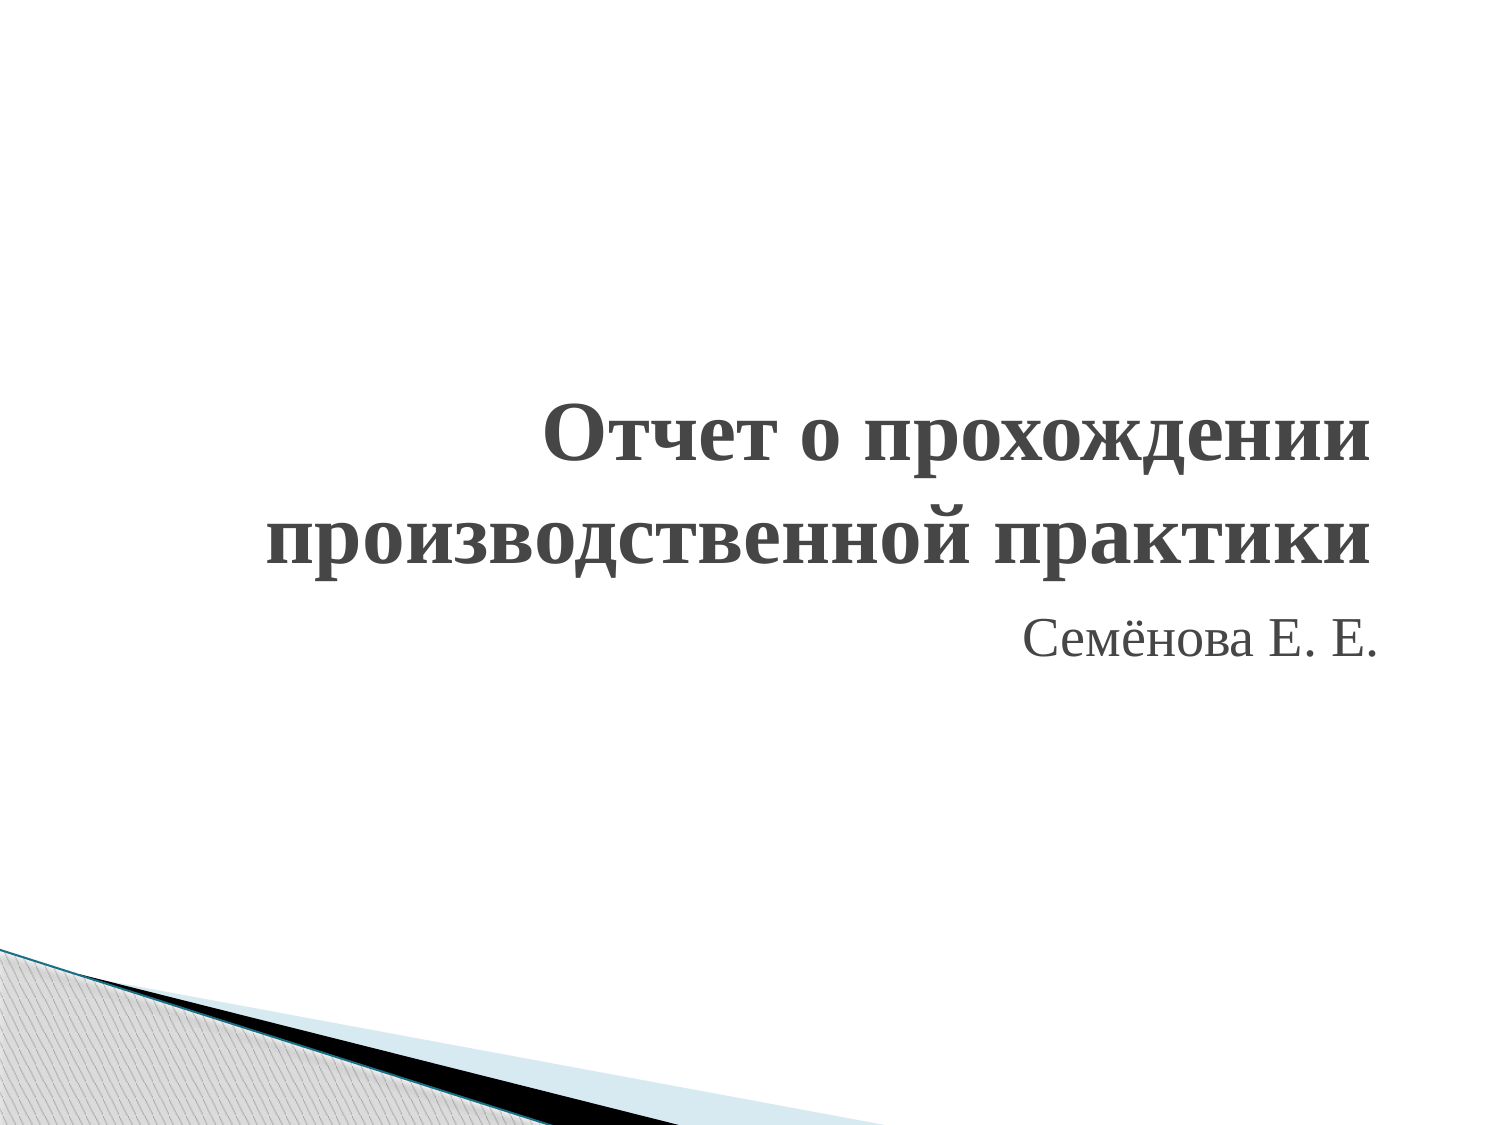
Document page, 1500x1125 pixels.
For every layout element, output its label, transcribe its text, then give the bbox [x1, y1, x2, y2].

text_box Отчет о прохождении производственной практики [0, 287, 1388, 588]
text_box Семёнова Е. Е. [112, 592, 1388, 790]
